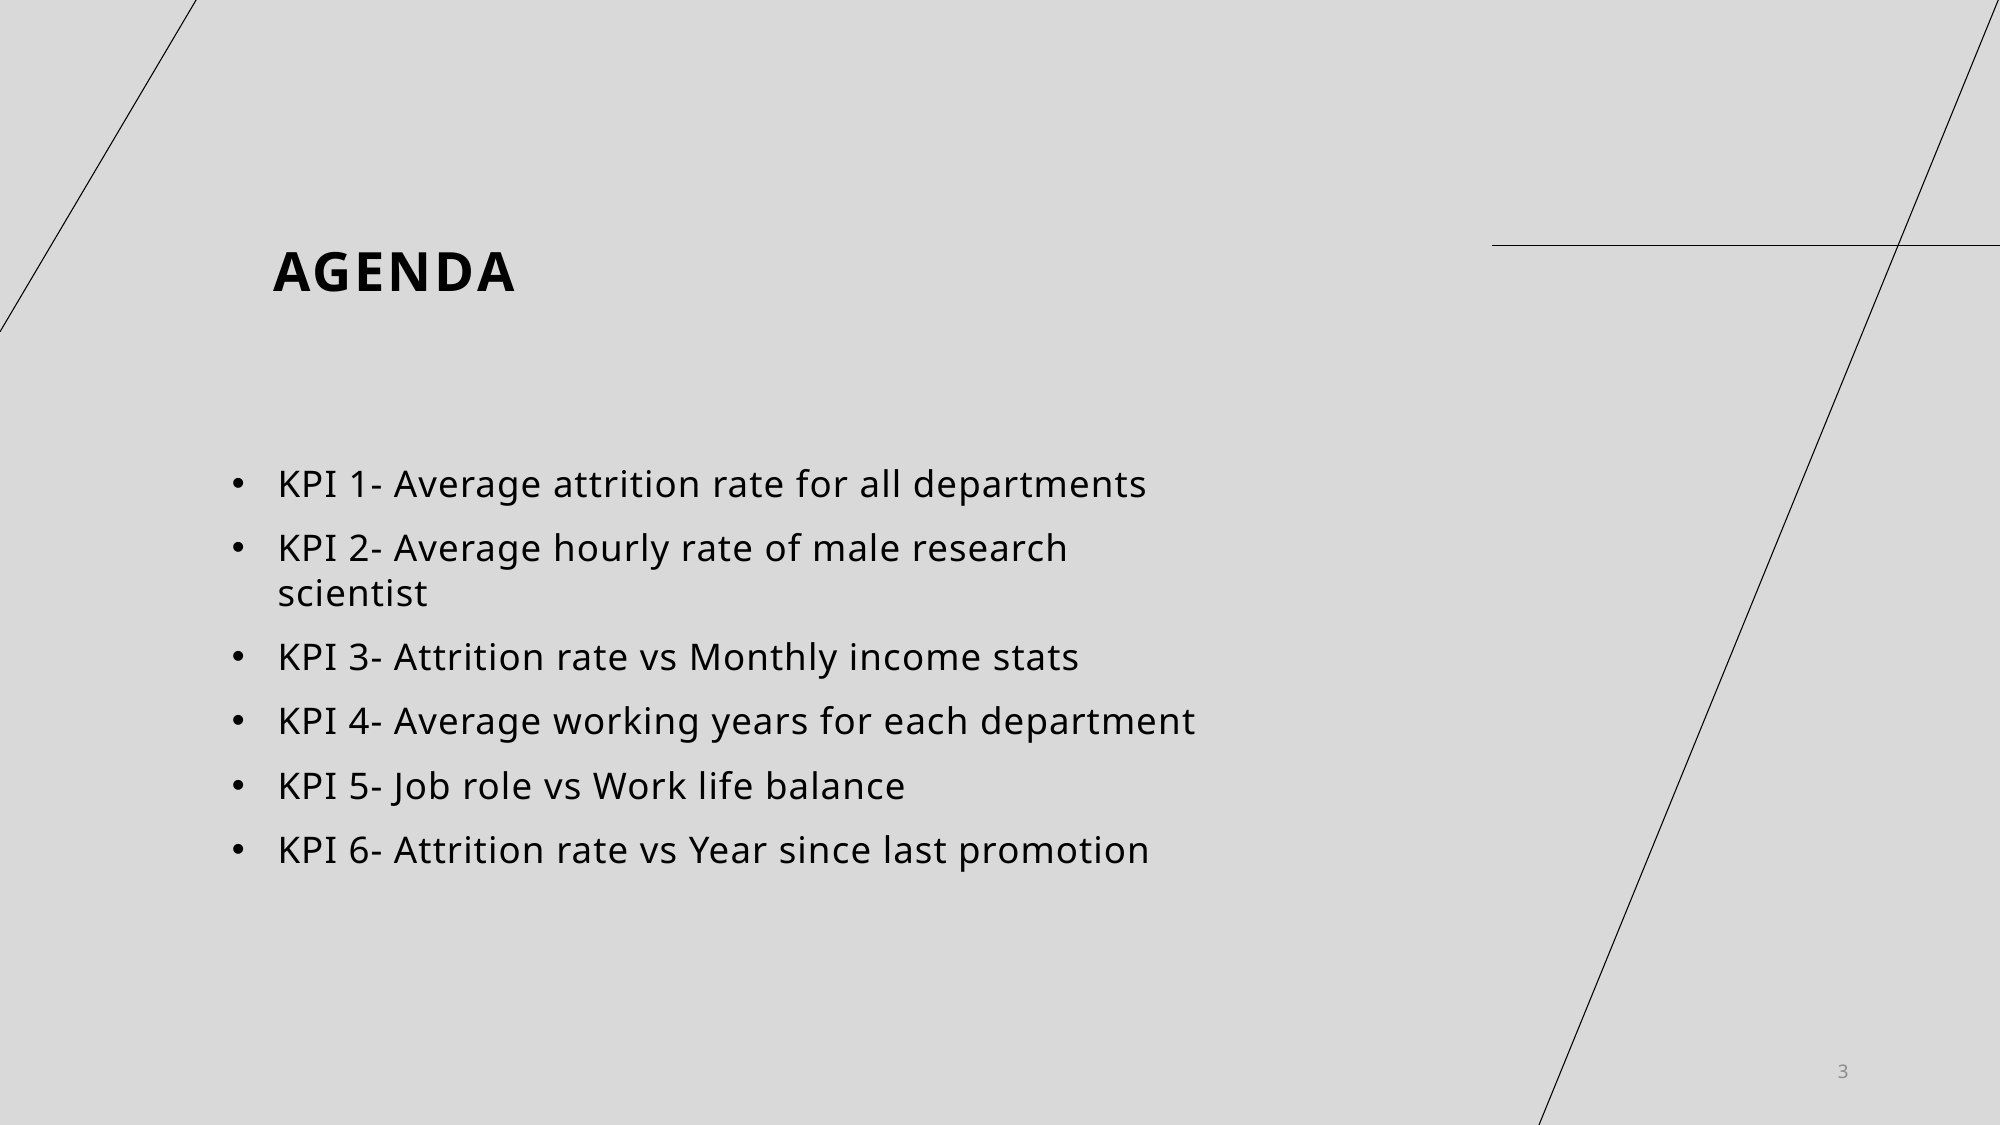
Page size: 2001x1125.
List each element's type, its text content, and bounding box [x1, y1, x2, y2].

text_box AGENDA [258, 236, 734, 311]
slide_number 3 [1701, 1042, 1864, 1103]
list KPI 1- Average attrition rate for all departments KPI 2- Average hourly rate of male research scientist KPI 3- Attrition rate vs Monthly income stats KPI 4- Average working years for each department KPI 5- Job role vs Work life balance KPI 6- Attrition rate vs Year since last promotion [216, 453, 1214, 889]
